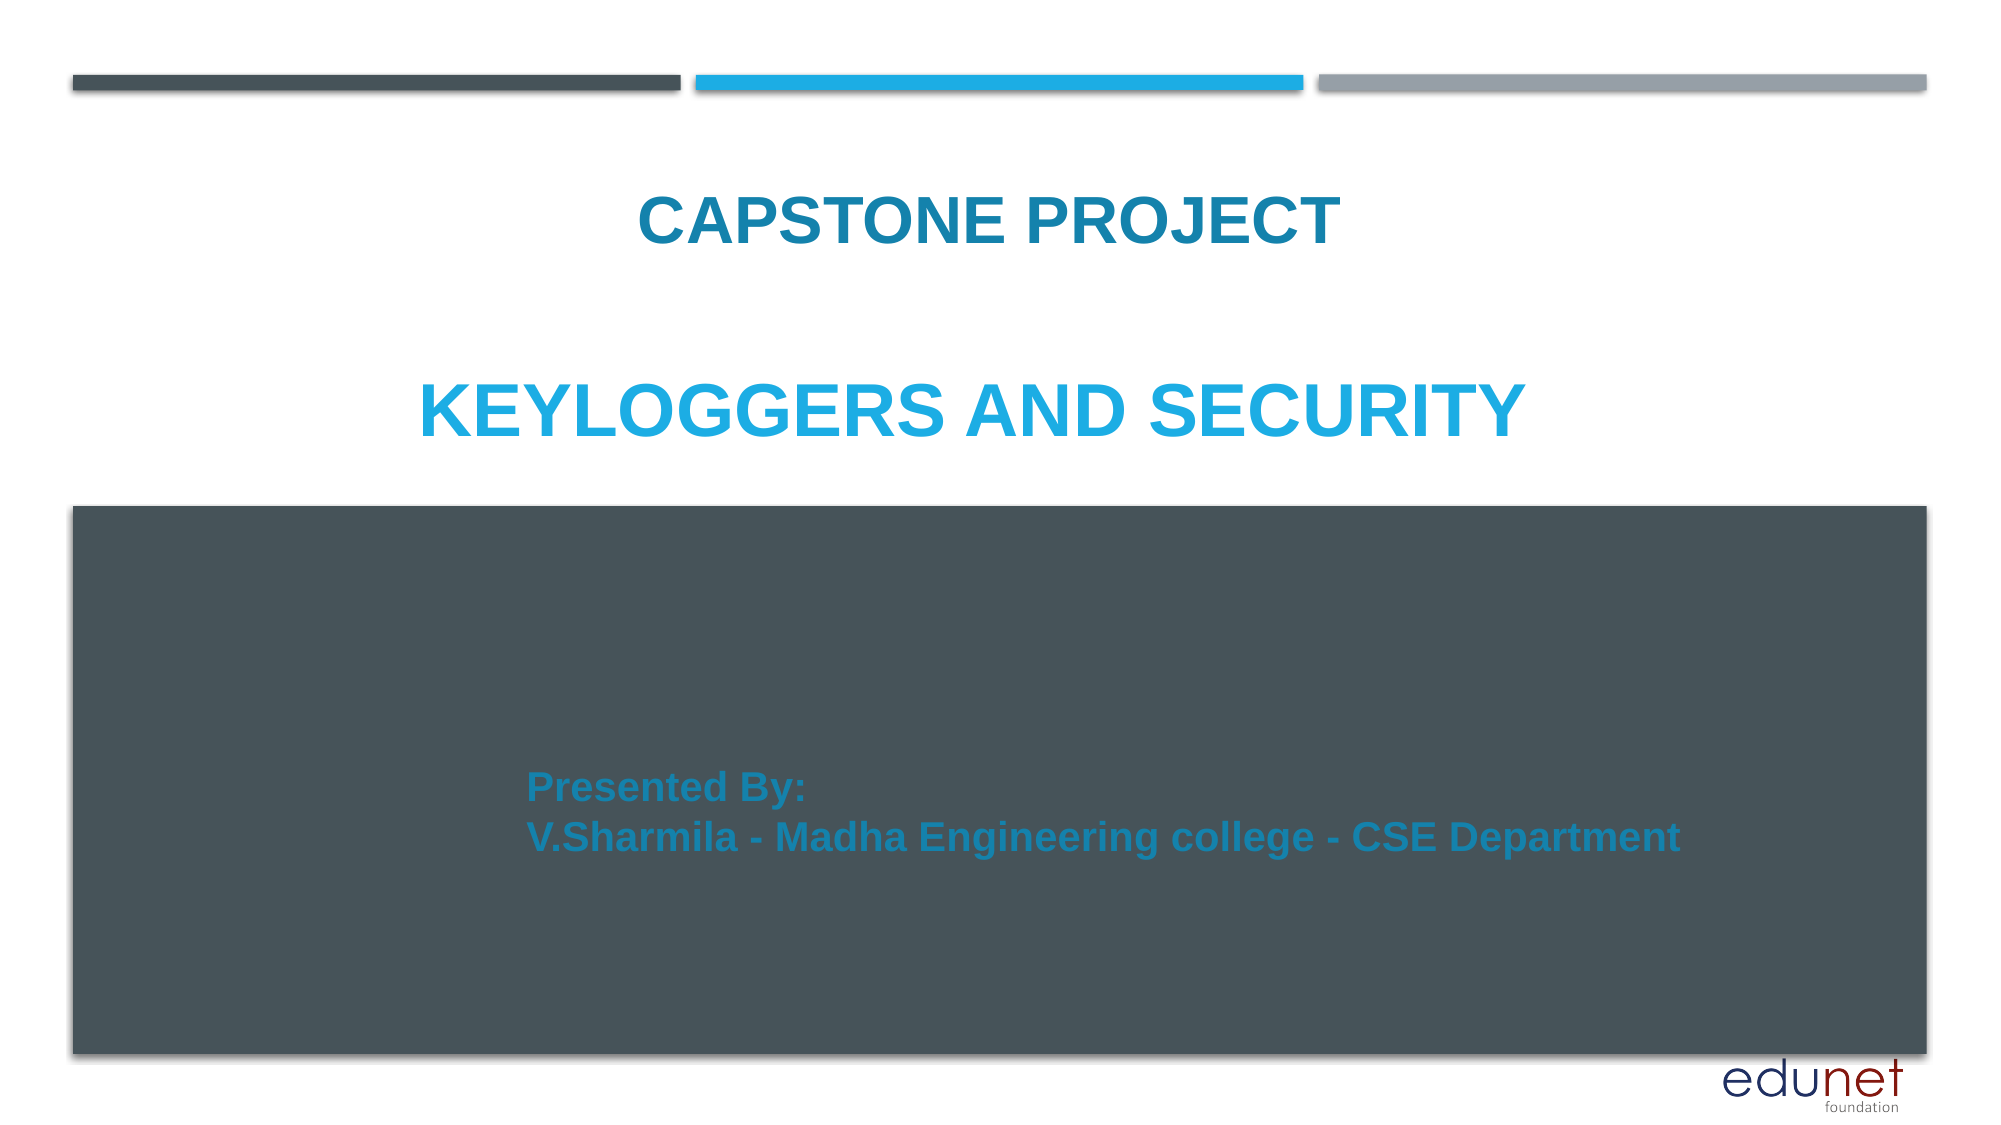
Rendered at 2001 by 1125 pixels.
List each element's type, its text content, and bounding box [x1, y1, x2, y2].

text_box Presented By: V.Sharmila - Madha Engineering college - CSE Department [511, 752, 1821, 868]
title Keyloggers and security [222, 298, 1723, 460]
picture [1719, 1056, 1905, 1116]
text_box CAPSTONE PROJECT [0, 169, 2000, 265]
